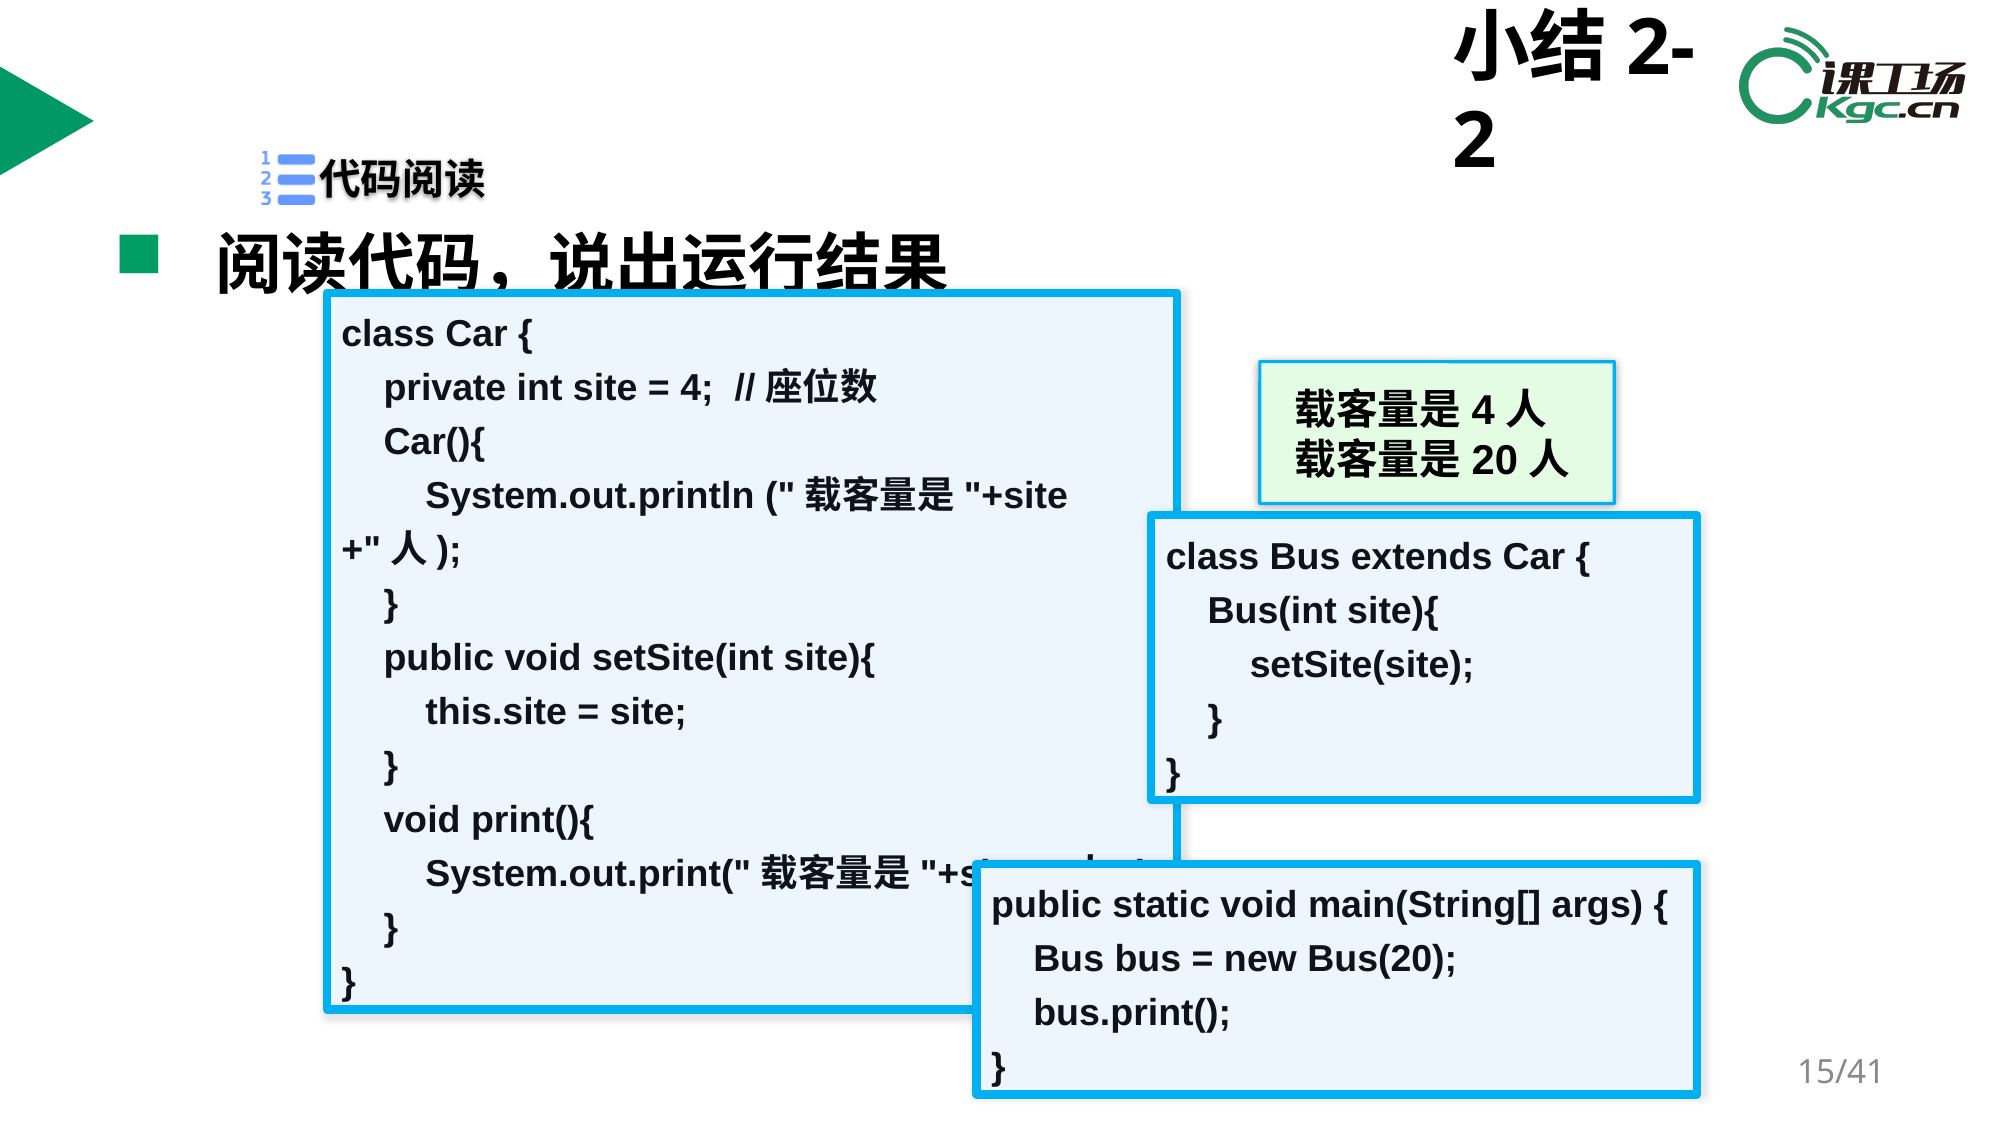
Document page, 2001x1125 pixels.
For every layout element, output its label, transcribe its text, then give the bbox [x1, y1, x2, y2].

text_box class Car { private int site = 4; //座位数 Car(){ System.out.println ("载客量是"+site+"人); } public void setSite(int site){ this.site = site; } void print(){ System.out.print("载客量是"+site+"人"); } } [326, 292, 1178, 1010]
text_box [261, 145, 503, 212]
list 阅读代码，说出运行结果 [99, 214, 1900, 1005]
slide_number 15/41 [1433, 1042, 1901, 1104]
text_box public static void main(String[] args) { Bus bus = new Bus(20); bus.print(); } [976, 863, 1697, 1095]
picture [1739, 27, 1966, 124]
text_box class Bus extends Car { Bus(int site){ setSite(site); } } [1151, 515, 1697, 800]
title 小结2-2 [1437, 46, 1721, 133]
text_box 载客量是4人 载客量是20人 [1259, 361, 1615, 504]
